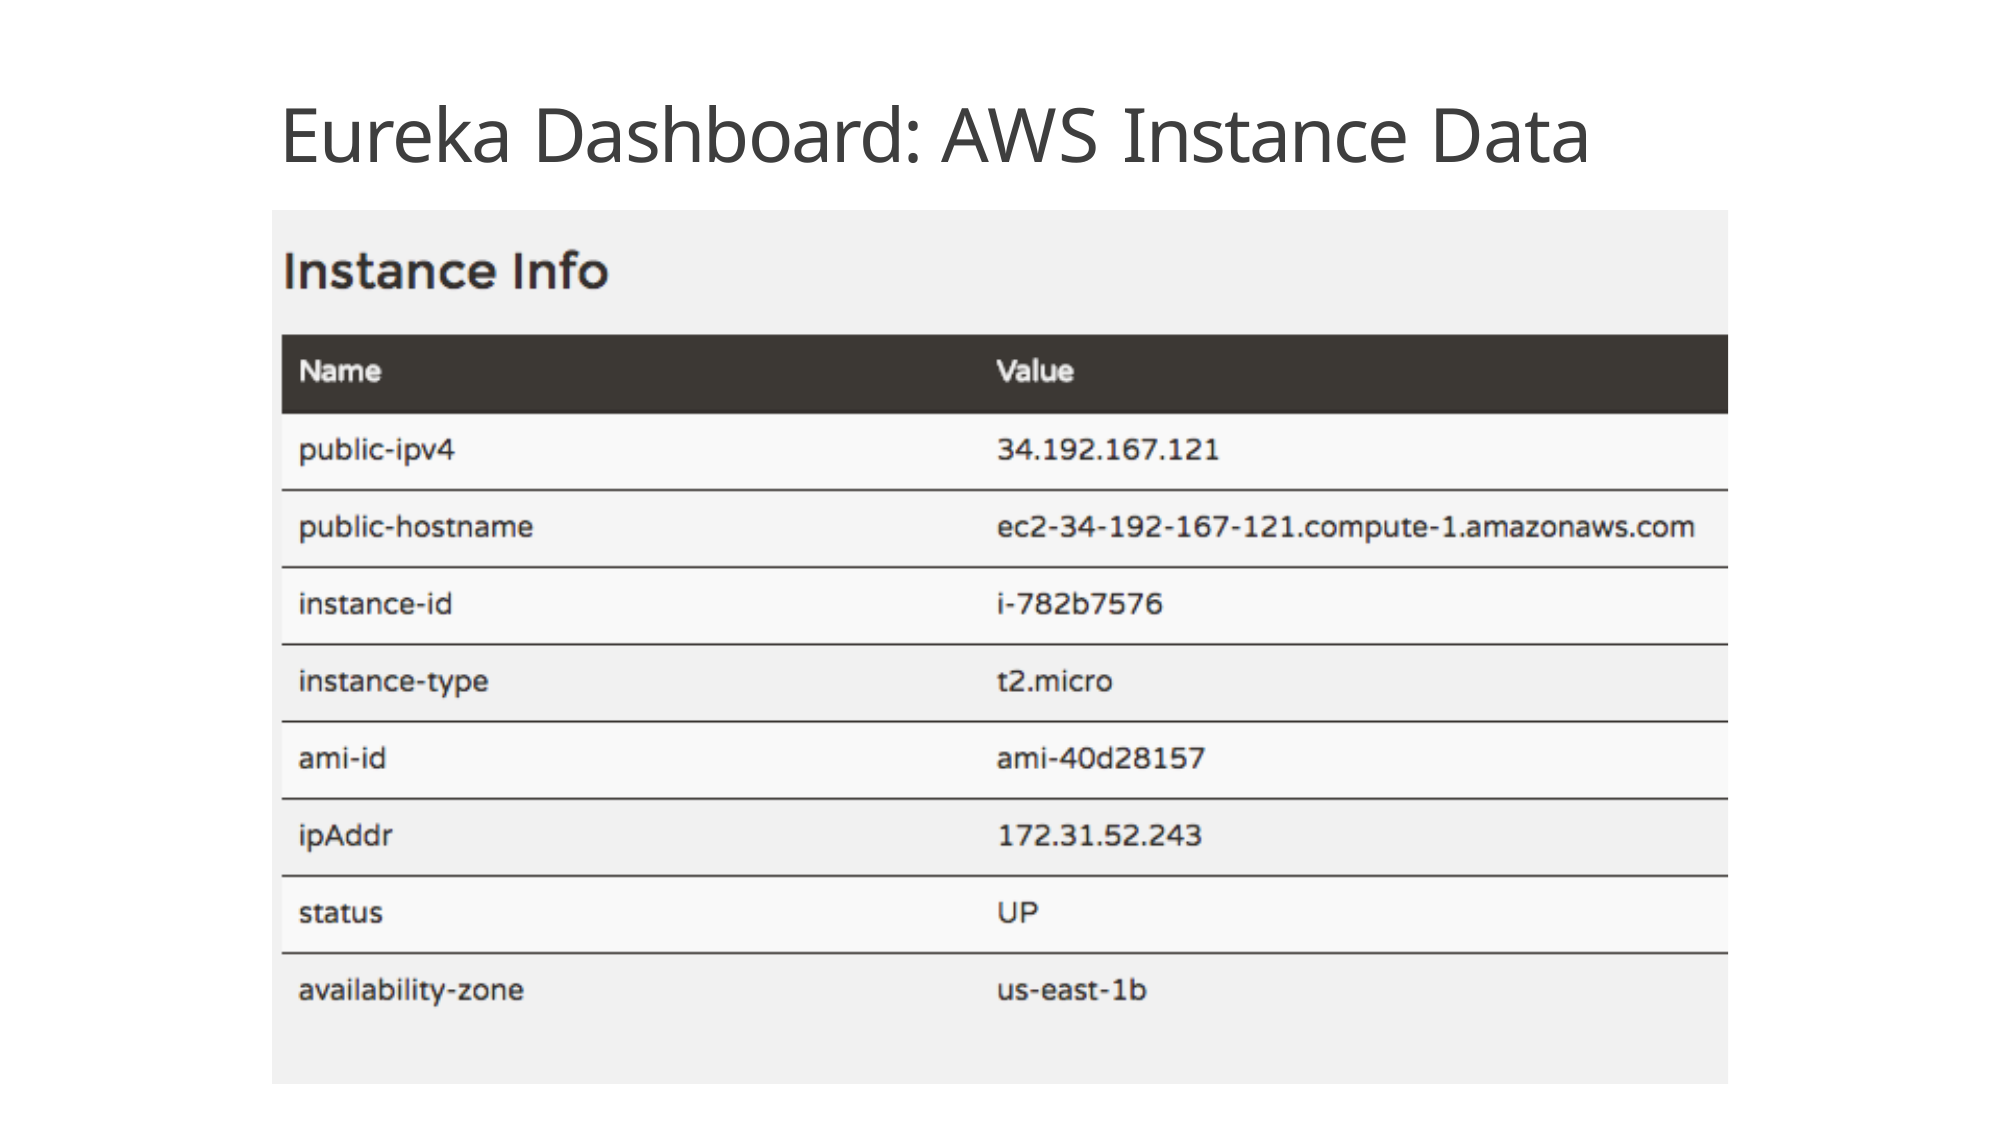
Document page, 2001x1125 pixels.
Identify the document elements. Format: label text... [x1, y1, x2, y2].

title Eureka Dashboard: AWS Instance Data [277, 85, 1709, 210]
text_box [272, 210, 1729, 1084]
